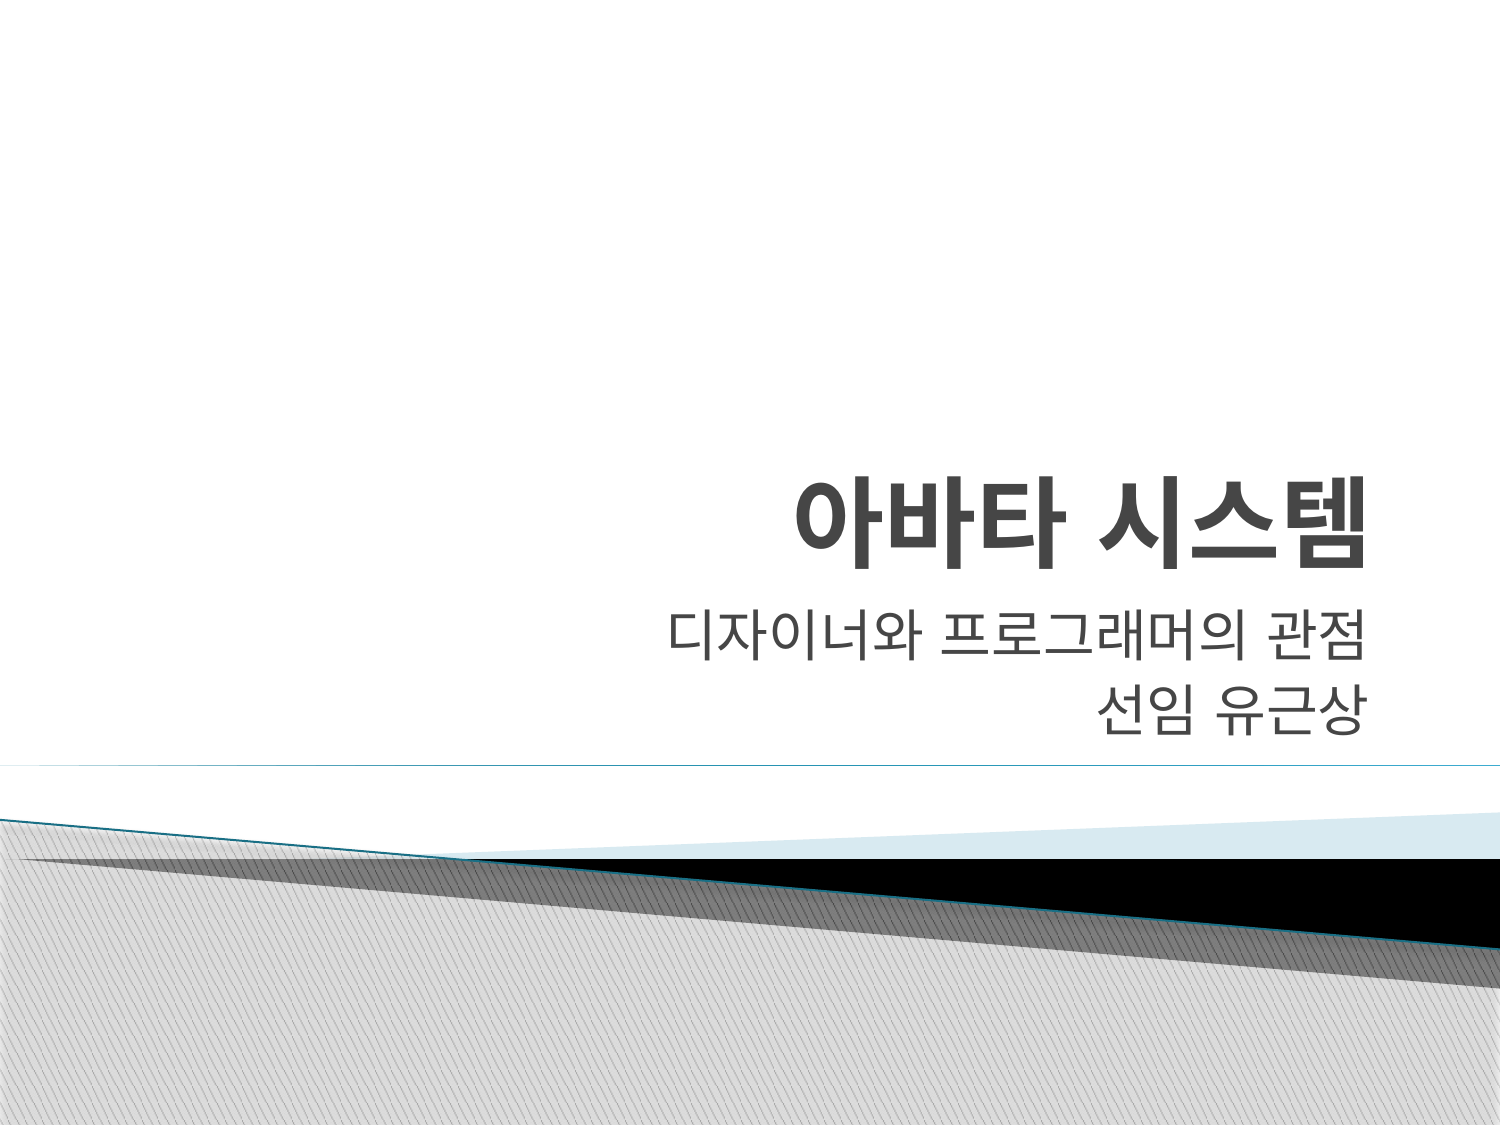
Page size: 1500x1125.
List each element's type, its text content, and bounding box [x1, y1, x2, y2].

subtitle 디자이너와 프로그래머의 관점 선임 유근상 [112, 592, 1388, 790]
title 아바타 시스템 [112, 287, 1388, 588]
picture [5, 859, 1500, 989]
